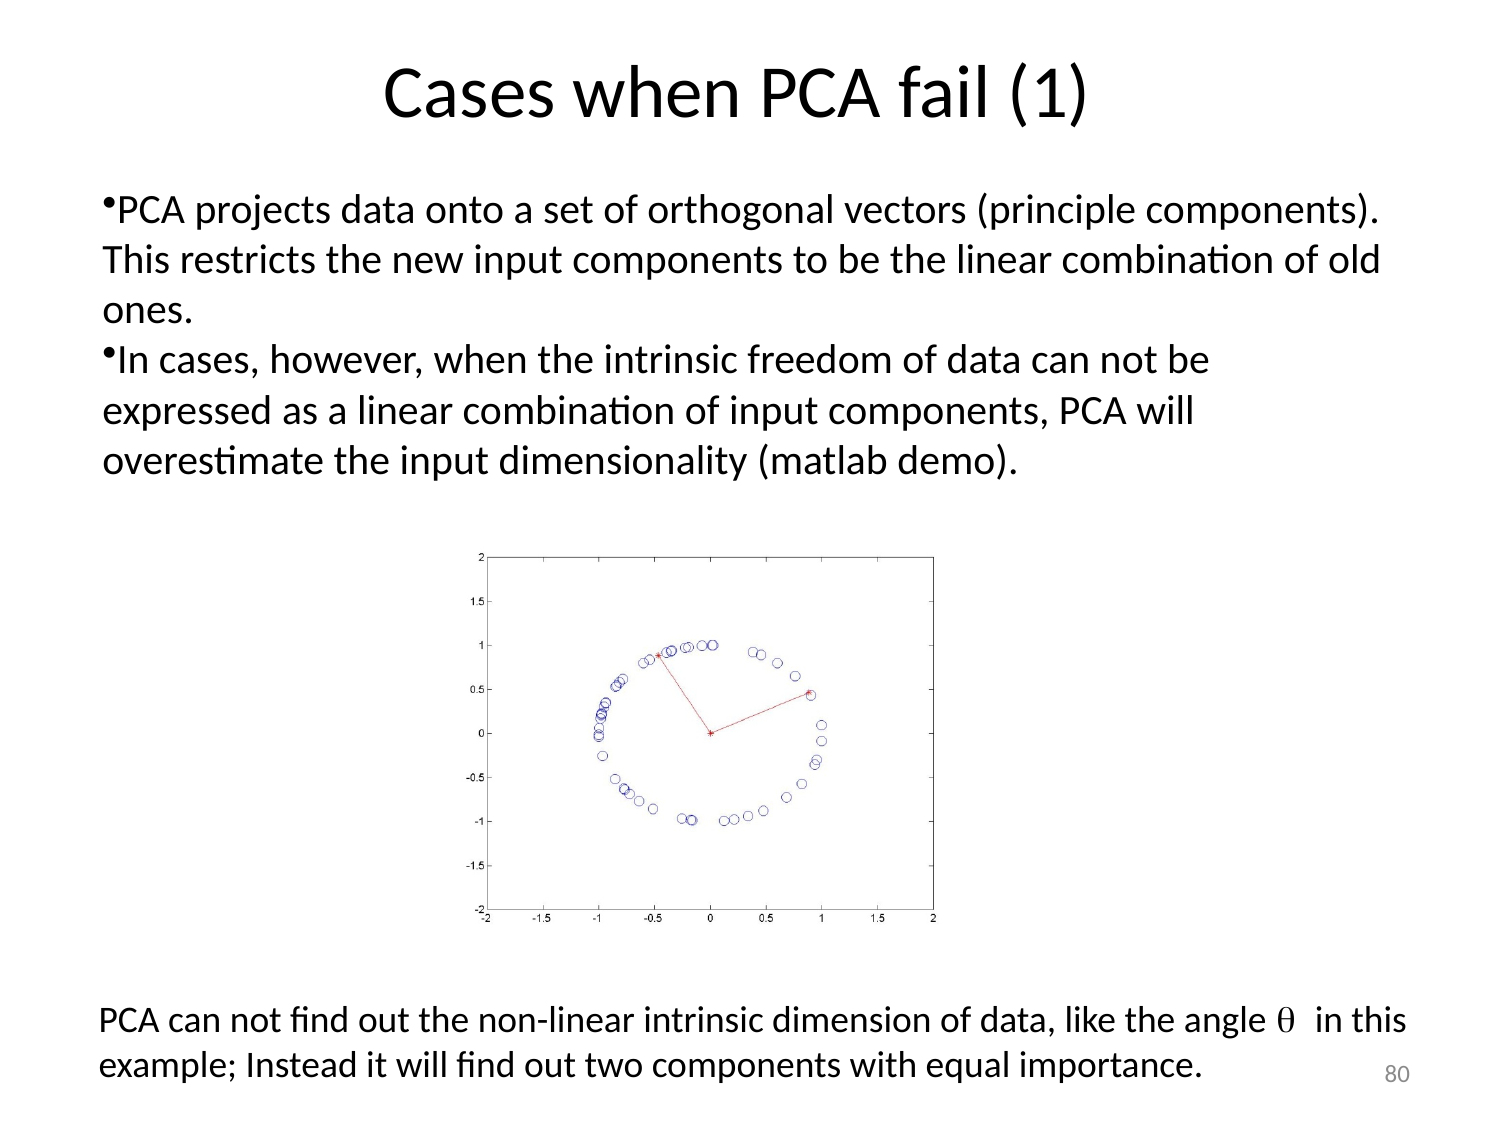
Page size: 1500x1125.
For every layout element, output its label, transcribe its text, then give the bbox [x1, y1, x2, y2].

slide_number 80 [1074, 1042, 1425, 1103]
text_box PCA projects data onto a set of orthogonal vectors (principle components). This restricts the new input components to be the linear combination of old ones. In cases, however, when the intrinsic freedom of data can not be expressed as a linear combination of input components, PCA will overestimate the input dimensionality (matlab demo). [87, 174, 1400, 490]
title Cases when PCA fail (1) [99, 24, 1375, 150]
picture [412, 524, 988, 957]
footer [512, 1042, 988, 1103]
text_box PCA can not find out the non-linear intrinsic dimension of data, like the angle q in this example; Instead it will find out two components with equal importance. [84, 987, 1431, 1093]
